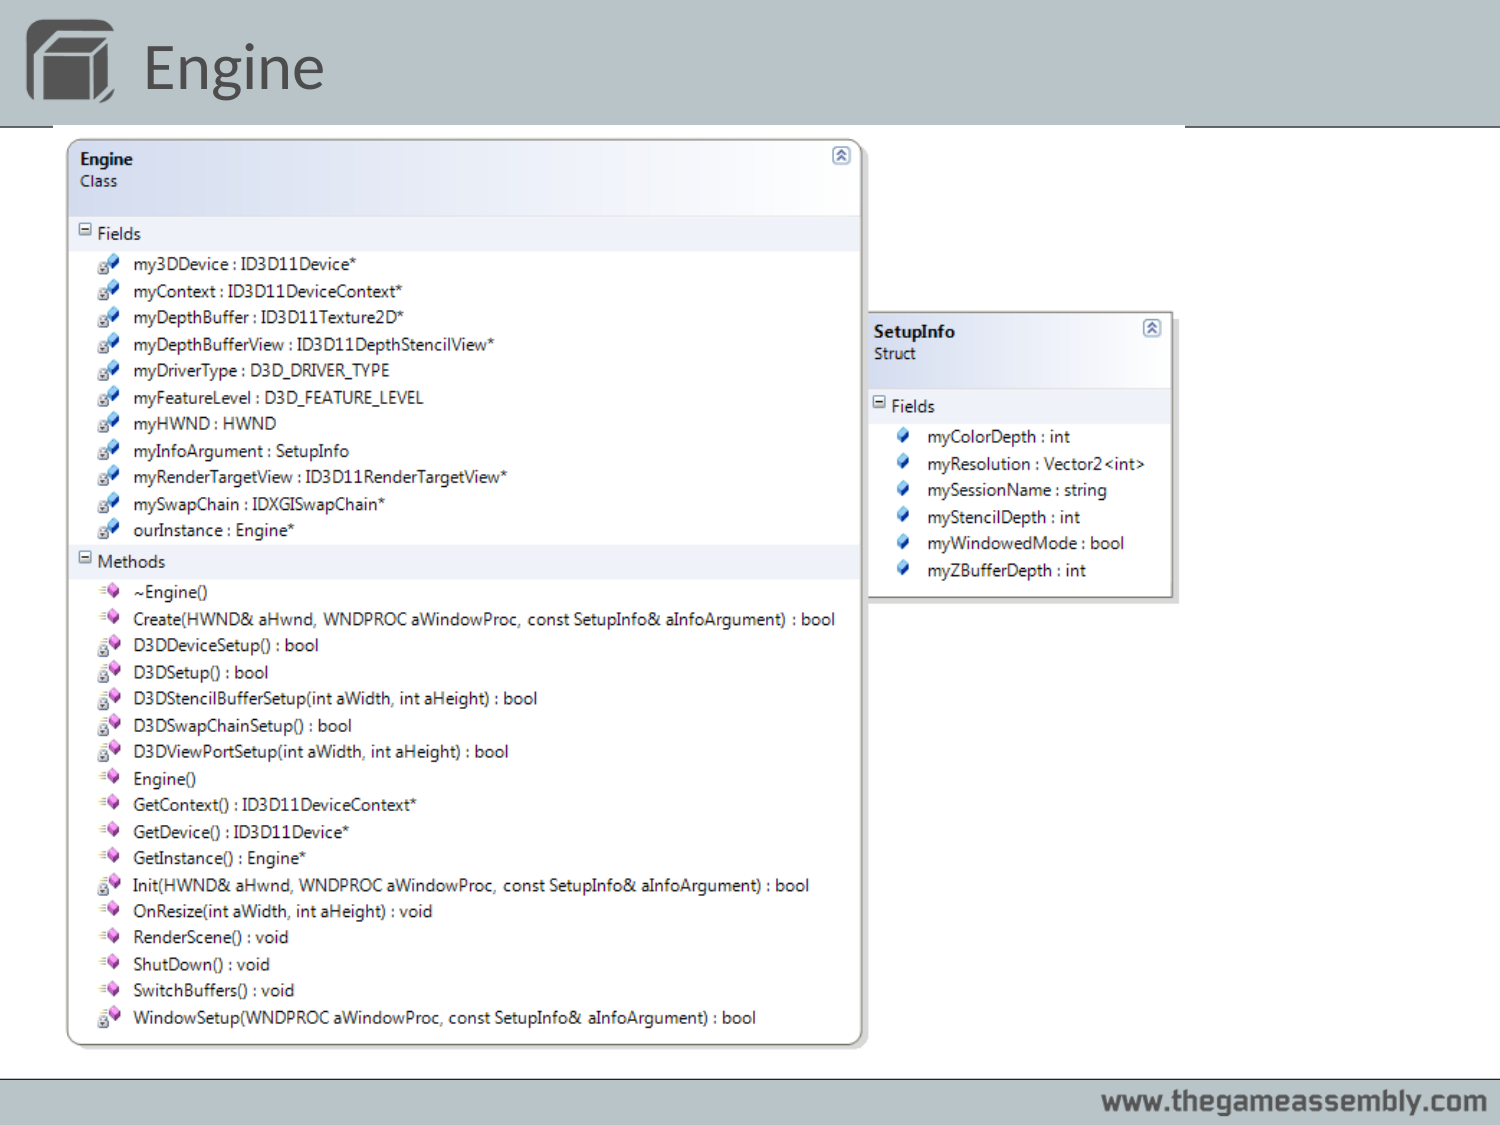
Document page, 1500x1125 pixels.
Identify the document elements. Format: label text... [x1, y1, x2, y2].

picture [0, 0, 1500, 1125]
title Engine [128, 0, 1500, 126]
